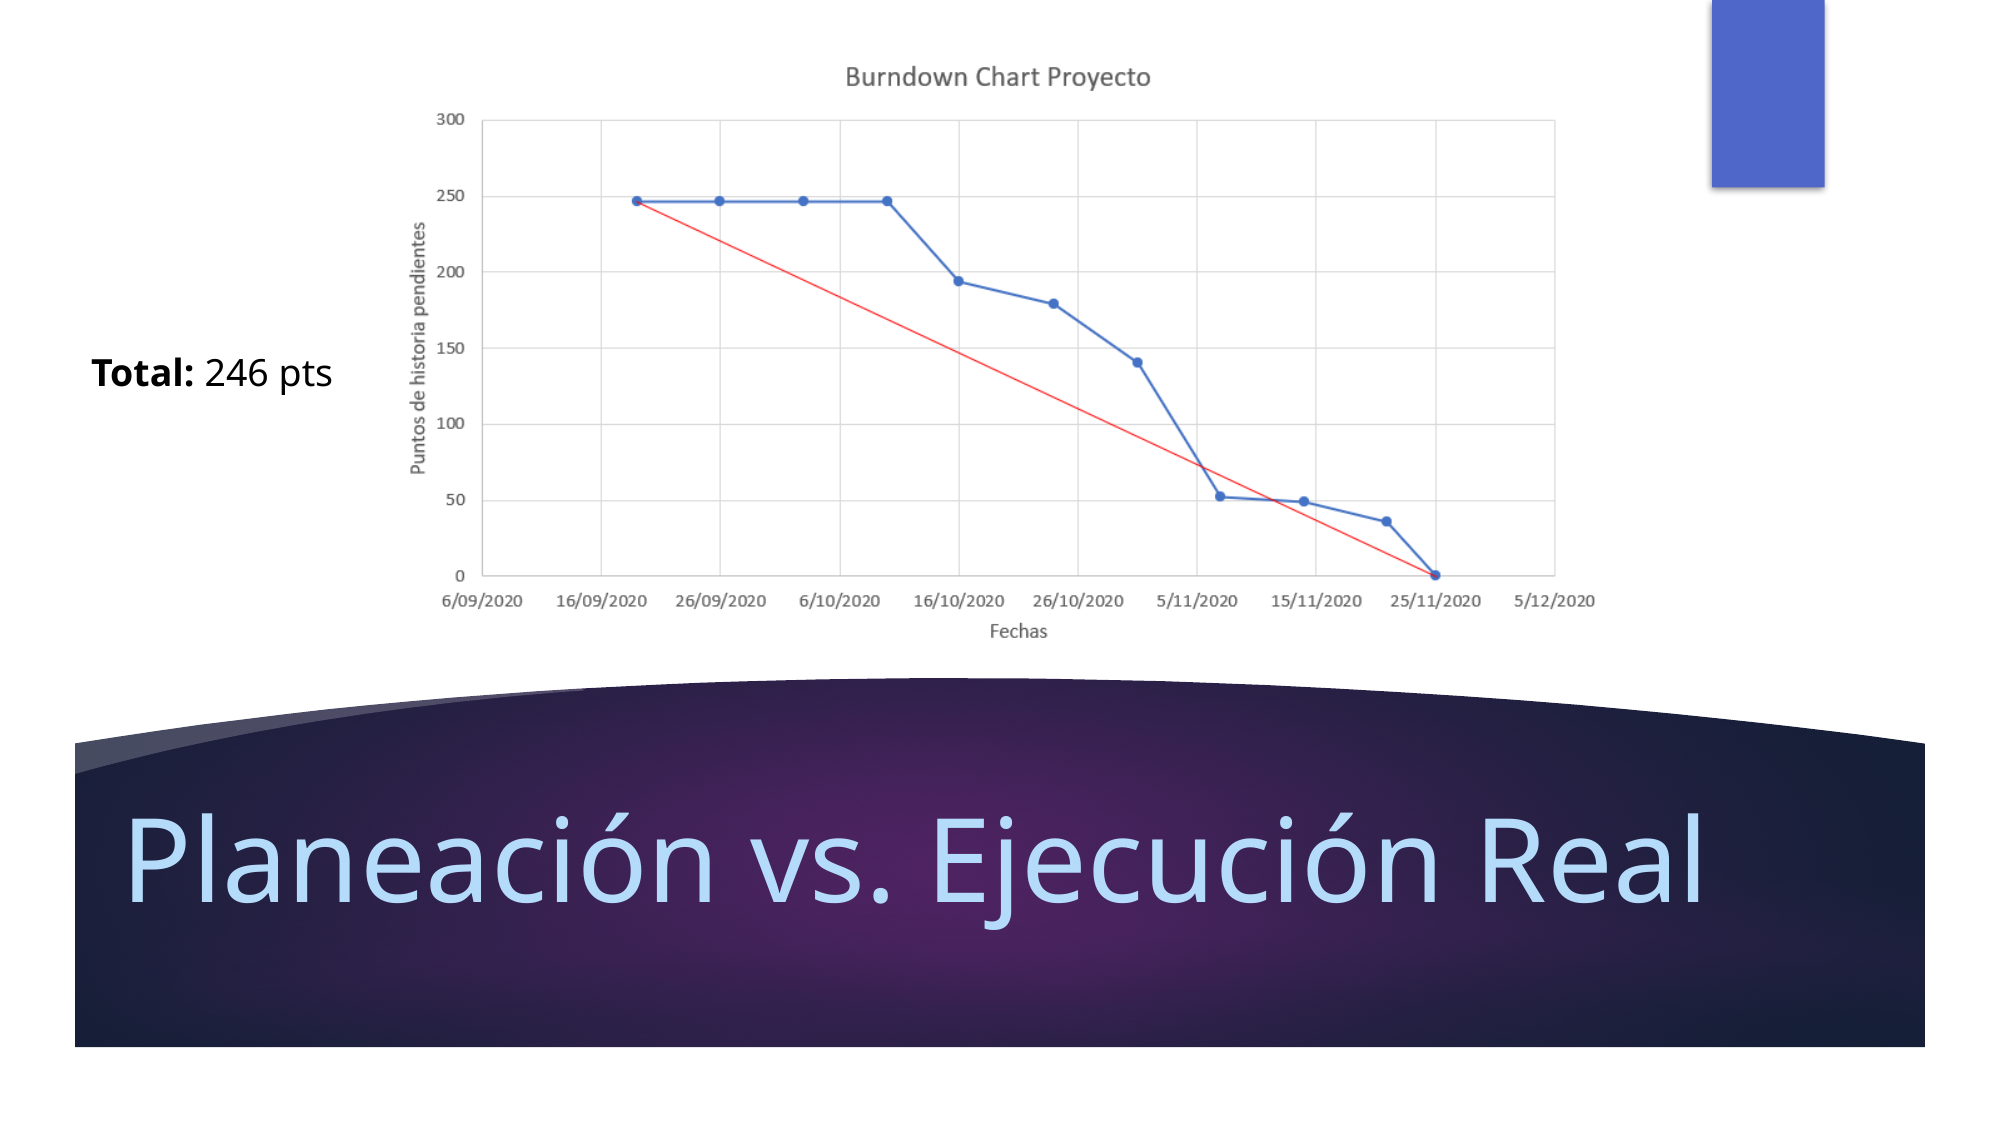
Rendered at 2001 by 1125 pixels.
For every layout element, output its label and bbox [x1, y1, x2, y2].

text_box [0, 0, 2000, 1125]
picture [383, 46, 1617, 669]
